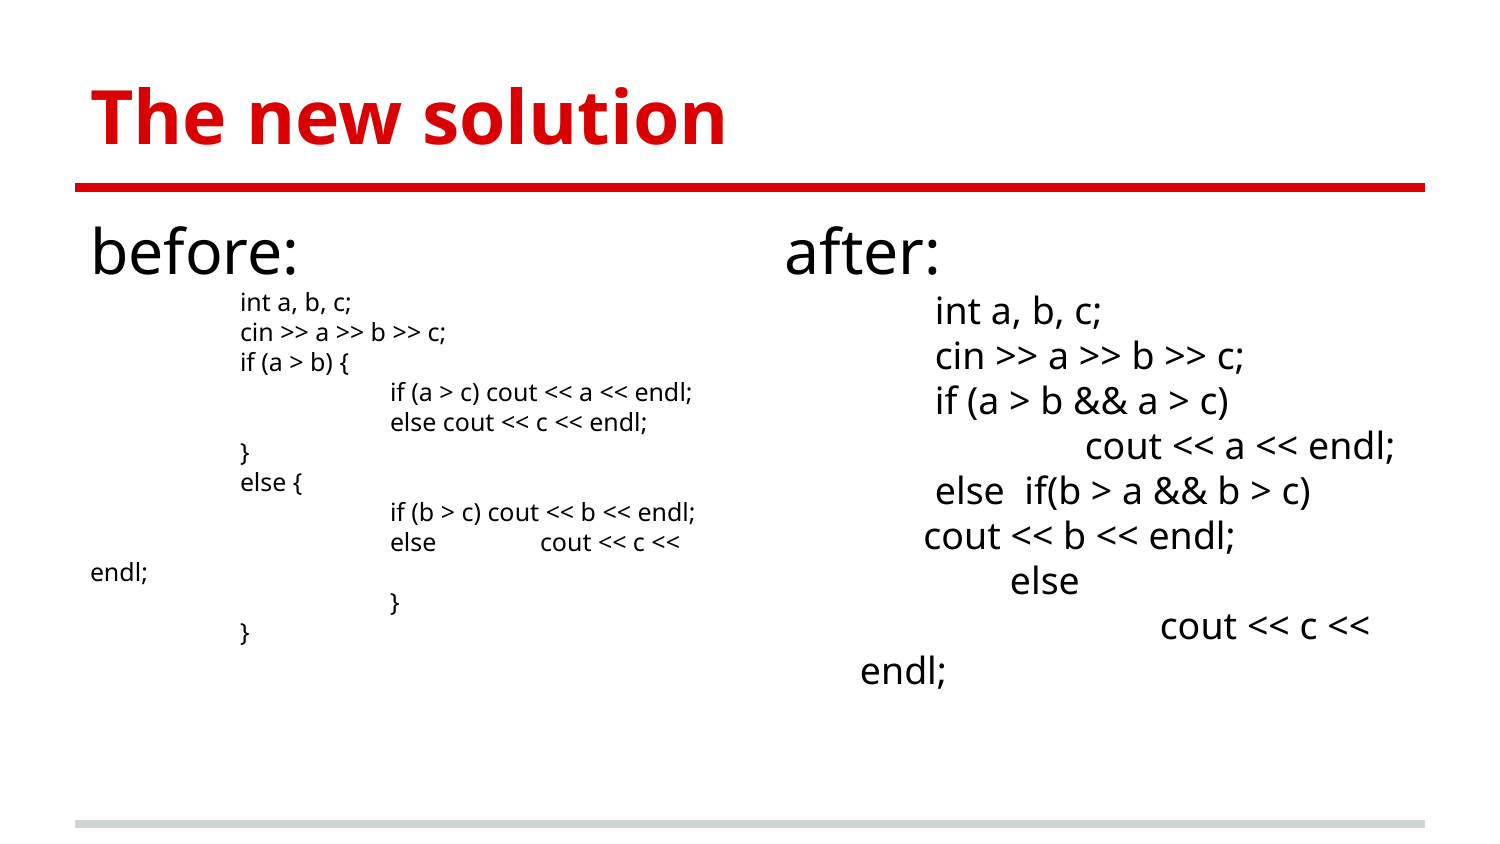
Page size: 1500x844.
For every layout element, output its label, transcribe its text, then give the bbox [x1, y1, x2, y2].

title The new solution [75, 33, 1425, 175]
list before: int a, b, c; cin >> a >> b >> c; if (a > b) { if (a > c) cout << a << endl; else cout << c << endl; } else { if (b > c) cout << b << endl; else cout << c << endl; } } [75, 196, 731, 808]
list after: int a, b, c; cin >> a >> b >> c; if (a > b && a > c) cout << a << endl; else if(b > a && b > c) cout << b << endl; else cout << c << endl; [769, 196, 1425, 808]
